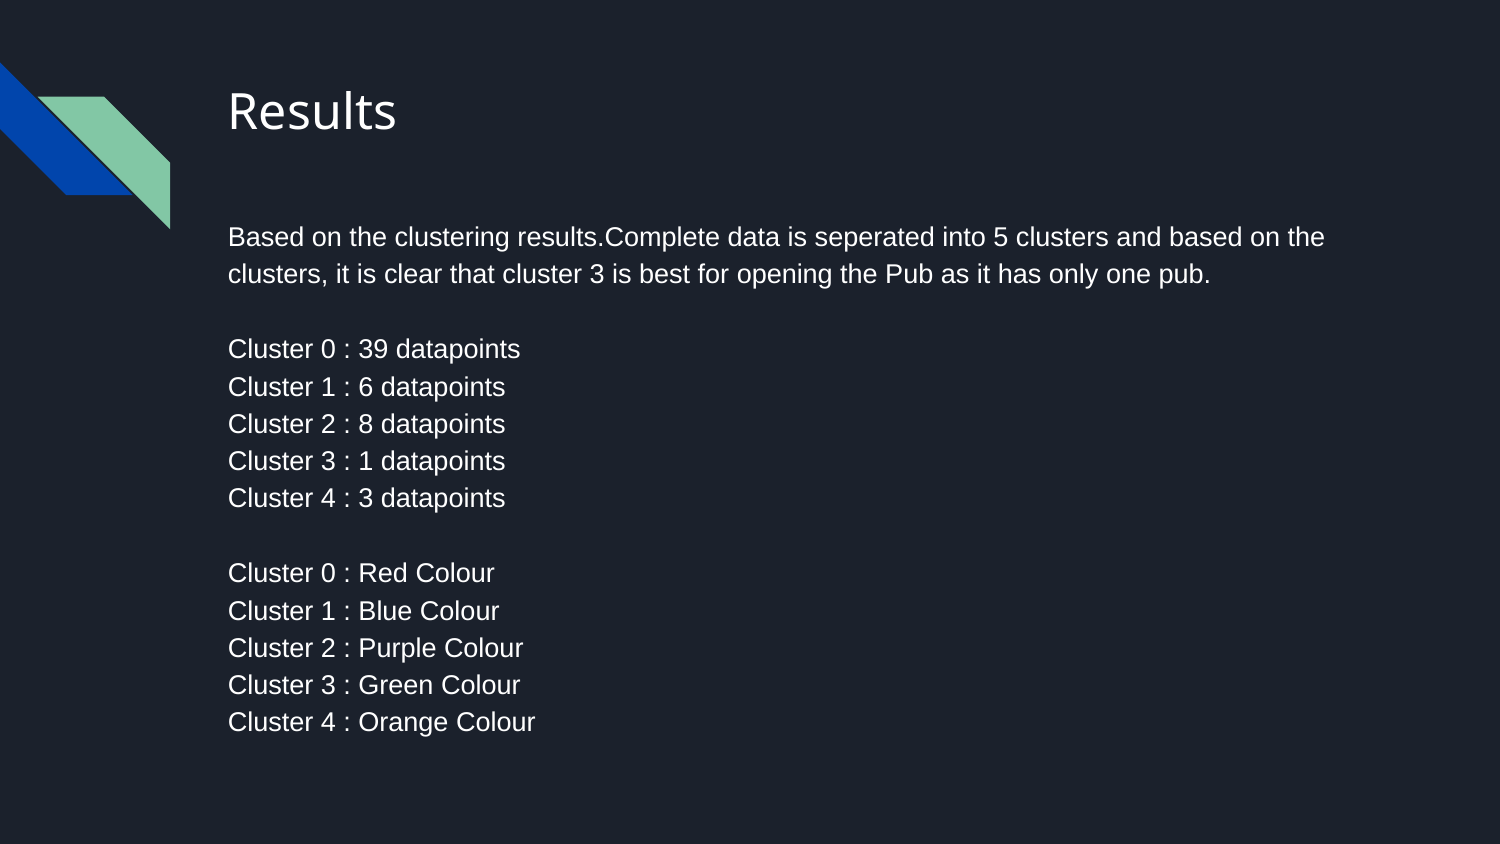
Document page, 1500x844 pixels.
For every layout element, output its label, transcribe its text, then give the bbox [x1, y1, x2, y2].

title Results [212, 64, 1368, 199]
list Based on the clustering results.Complete data is seperated into 5 clusters and based on the clusters, it is clear that cluster 3 is best for opening the Pub as it has only one pub. Cluster 0 : 39 datapoints Cluster 1 : 6 datapoints Cluster 2 : 8 datapoints Cluster 3 : 1 datapoints Cluster 4 : 3 datapoints Cluster 0 : Red Colour Cluster 1 : Blue Colour Cluster 2 : Purple Colour Cluster 3 : Green Colour Cluster 4 : Orange Colour [212, 199, 1368, 678]
